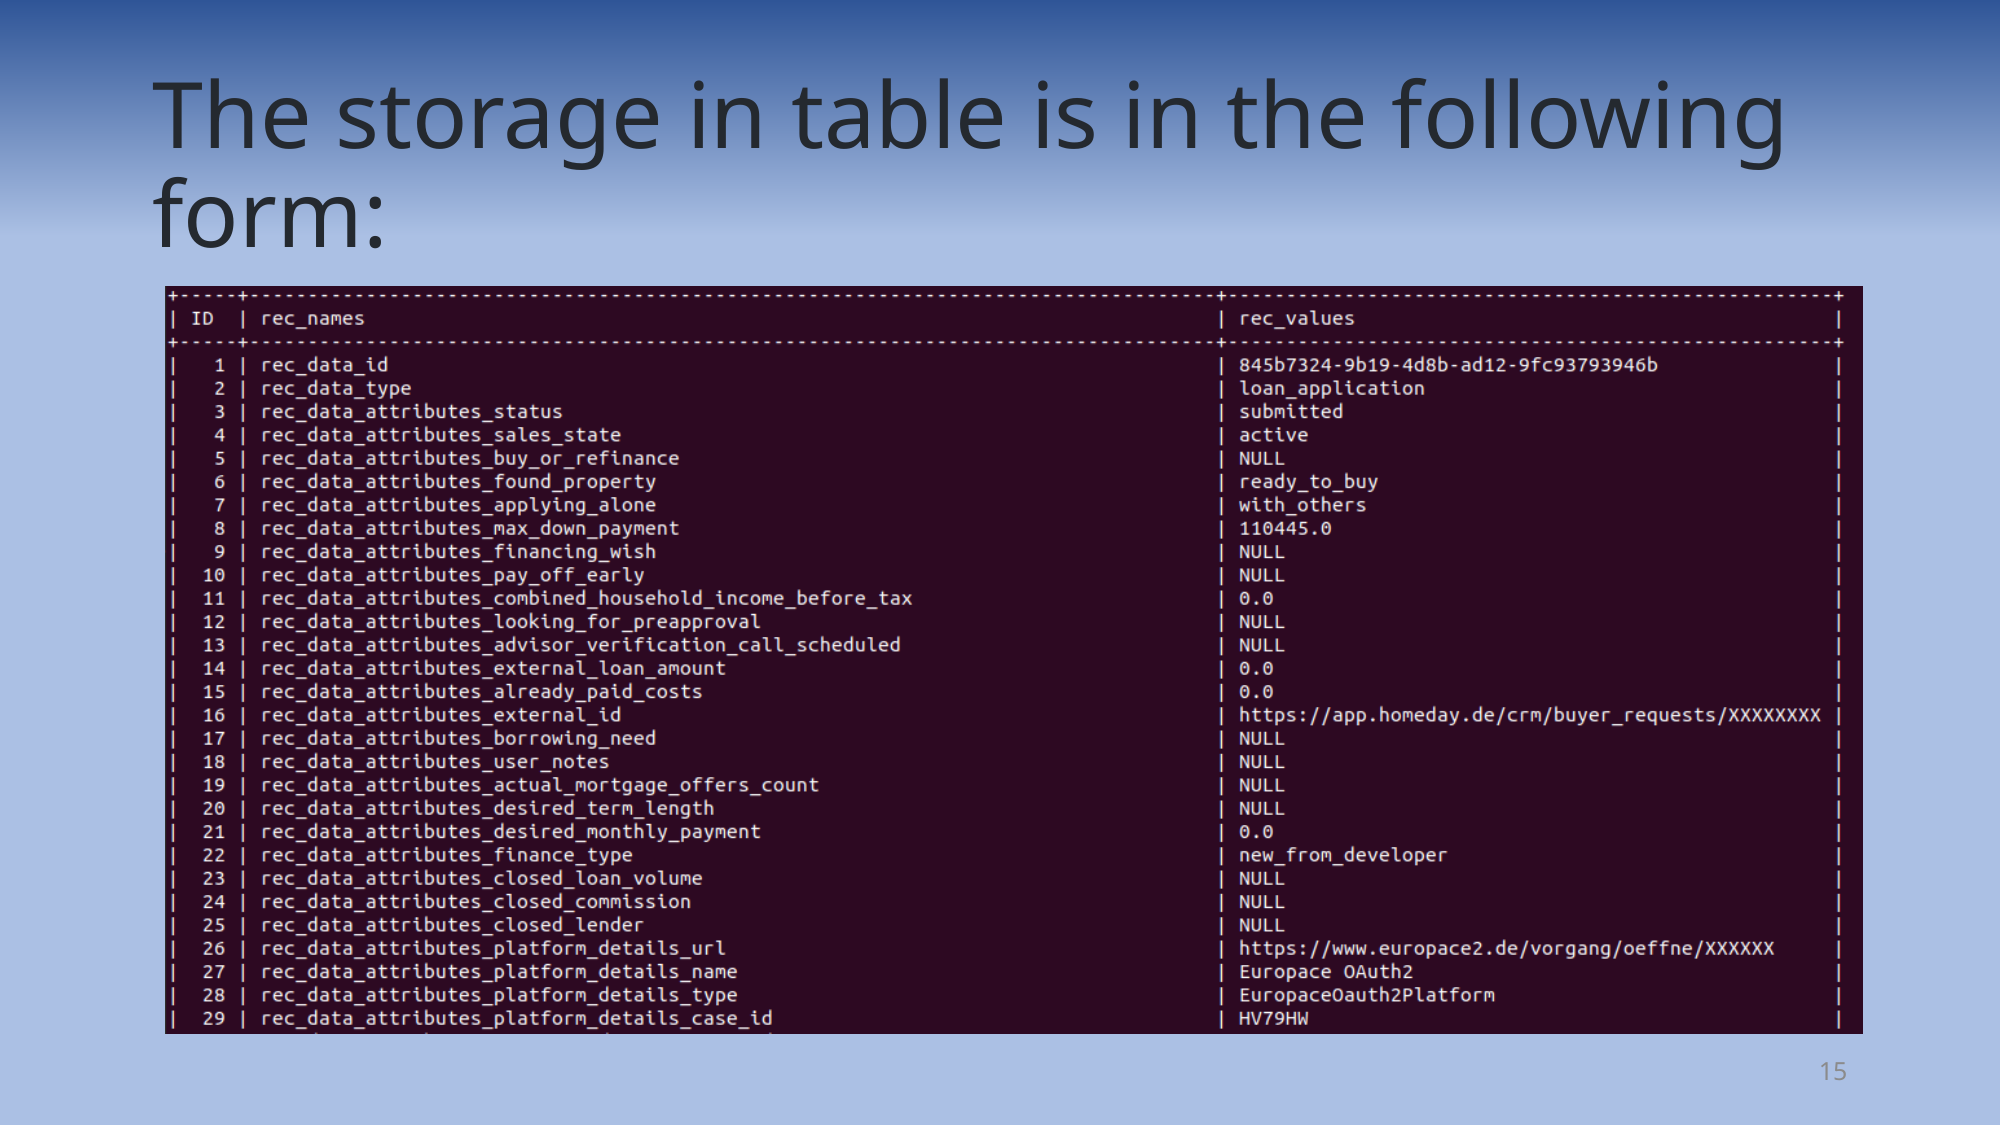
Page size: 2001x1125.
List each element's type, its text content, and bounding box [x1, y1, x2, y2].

title The storage in table is in the following form: [137, 59, 1863, 278]
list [165, 286, 1863, 1034]
slide_number 15 [1412, 1042, 1863, 1103]
